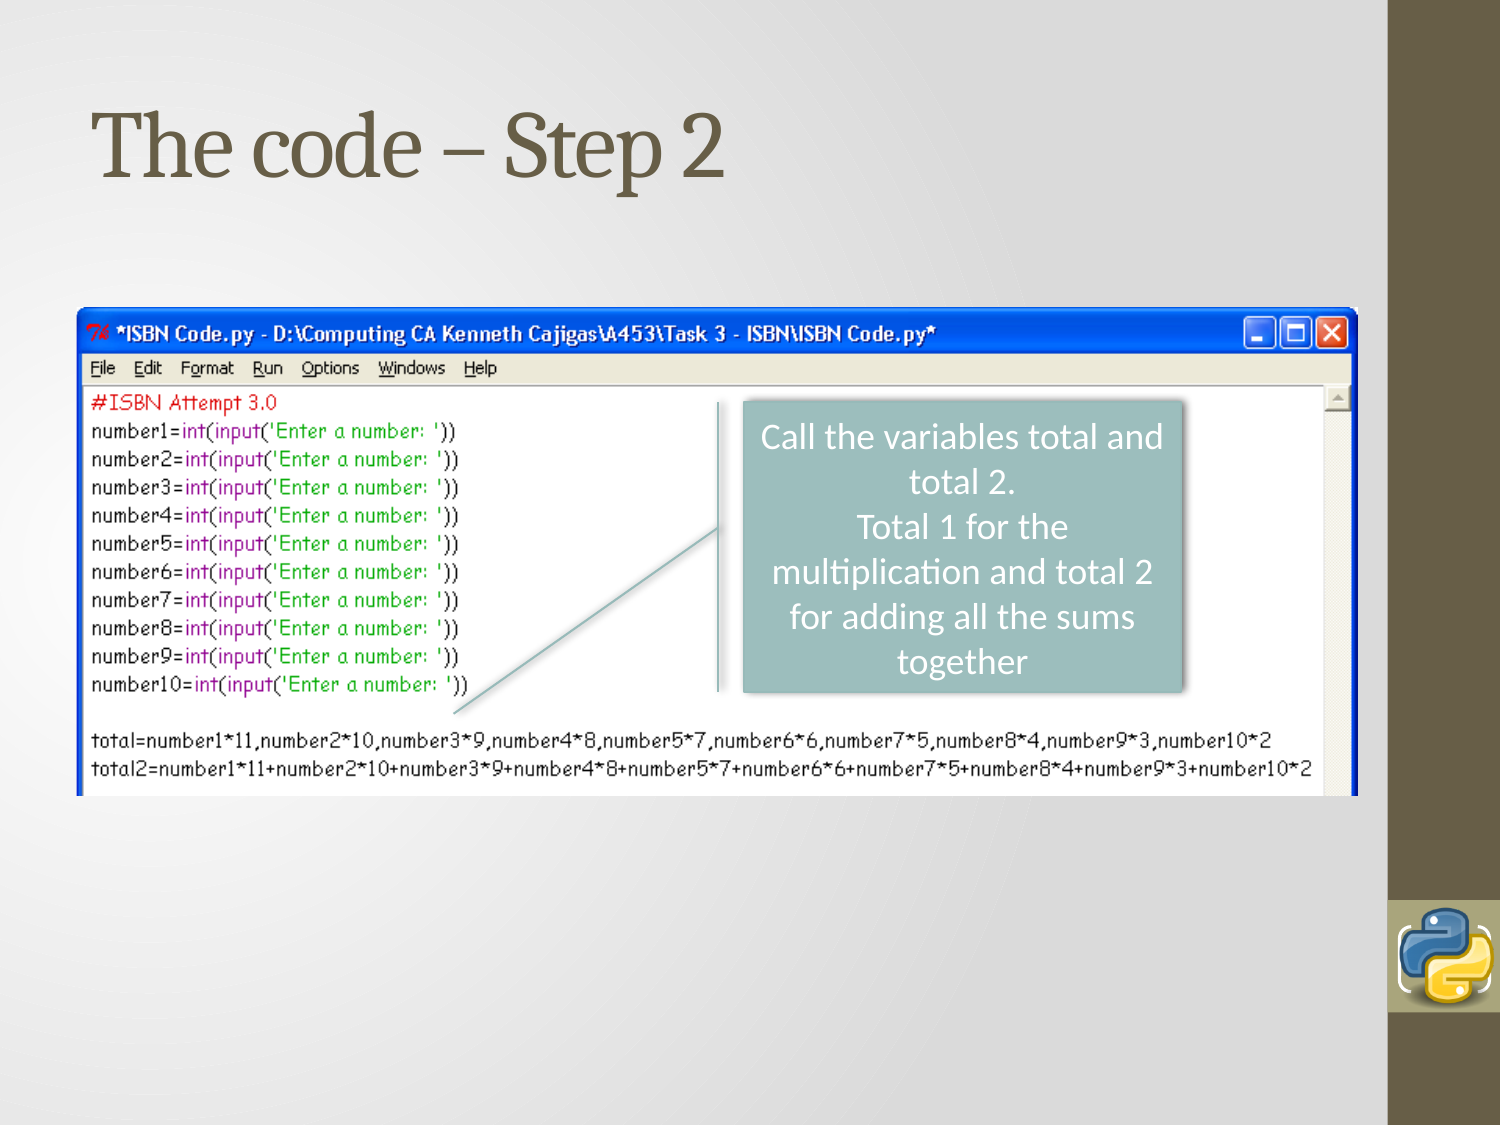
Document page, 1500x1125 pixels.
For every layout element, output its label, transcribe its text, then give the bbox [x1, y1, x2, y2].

picture [1393, 904, 1500, 1012]
title The code – Step 2 [75, 45, 1325, 233]
picture [76, 307, 1359, 797]
